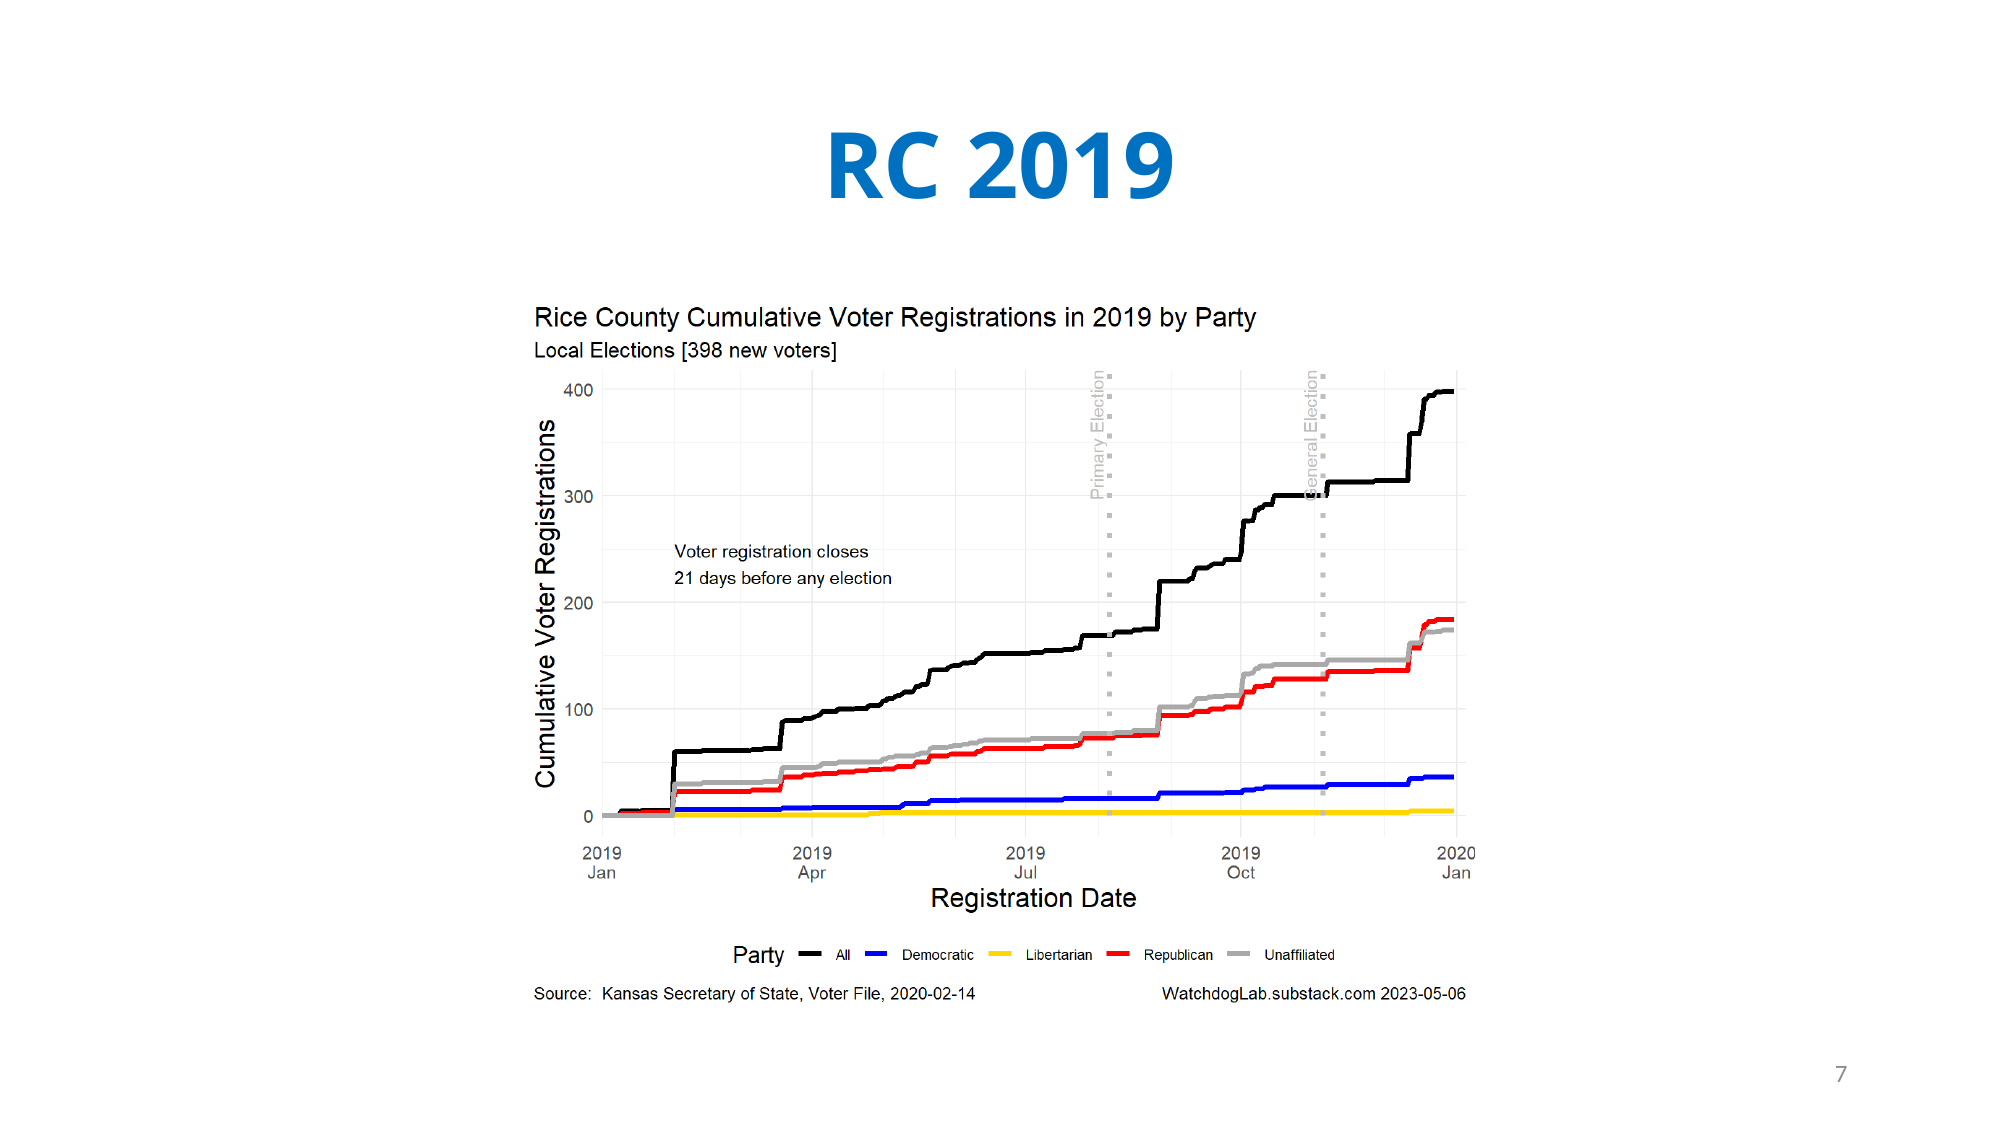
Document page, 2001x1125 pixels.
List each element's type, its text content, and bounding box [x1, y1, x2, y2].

title RC 2019 [137, 59, 1863, 278]
picture [524, 297, 1475, 1011]
slide_number ‹#› [1412, 1042, 1863, 1103]
